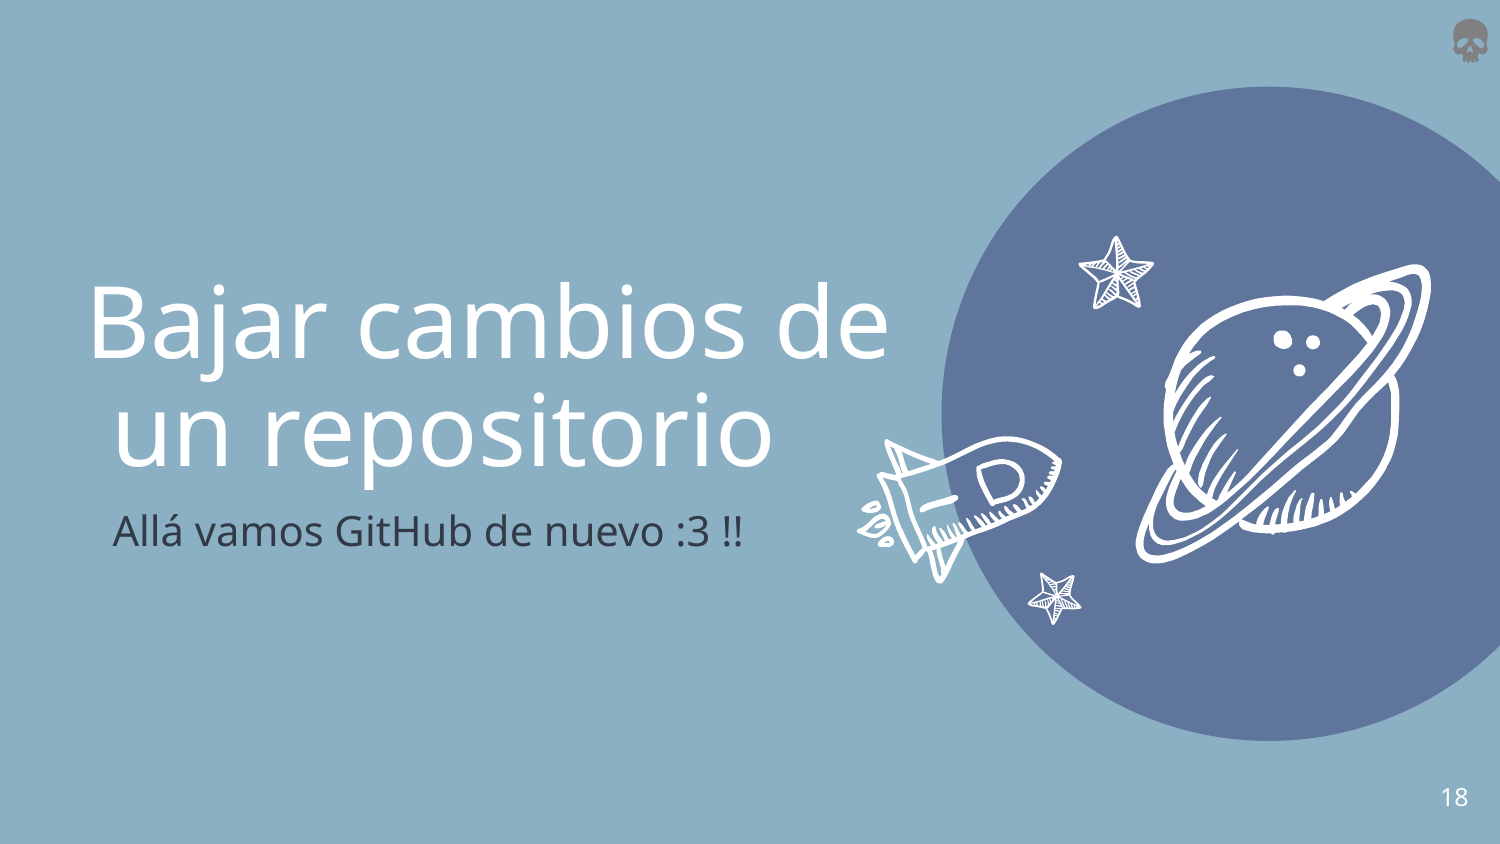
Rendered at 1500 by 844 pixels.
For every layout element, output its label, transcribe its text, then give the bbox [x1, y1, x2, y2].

text_box [1027, 572, 1082, 625]
text_box [861, 500, 882, 513]
slide_number 18 [1378, 766, 1469, 832]
text_box [941, 86, 1500, 741]
text_box [1078, 235, 1155, 310]
text_box [1135, 264, 1431, 564]
text_box [856, 513, 892, 539]
subtitle Allá vamos GitHub de nuevo :3 !! [112, 497, 762, 600]
text_box [876, 436, 1062, 584]
title Bajar cambios de un repositorio [85, 151, 914, 488]
text_box [1451, 16, 1490, 65]
